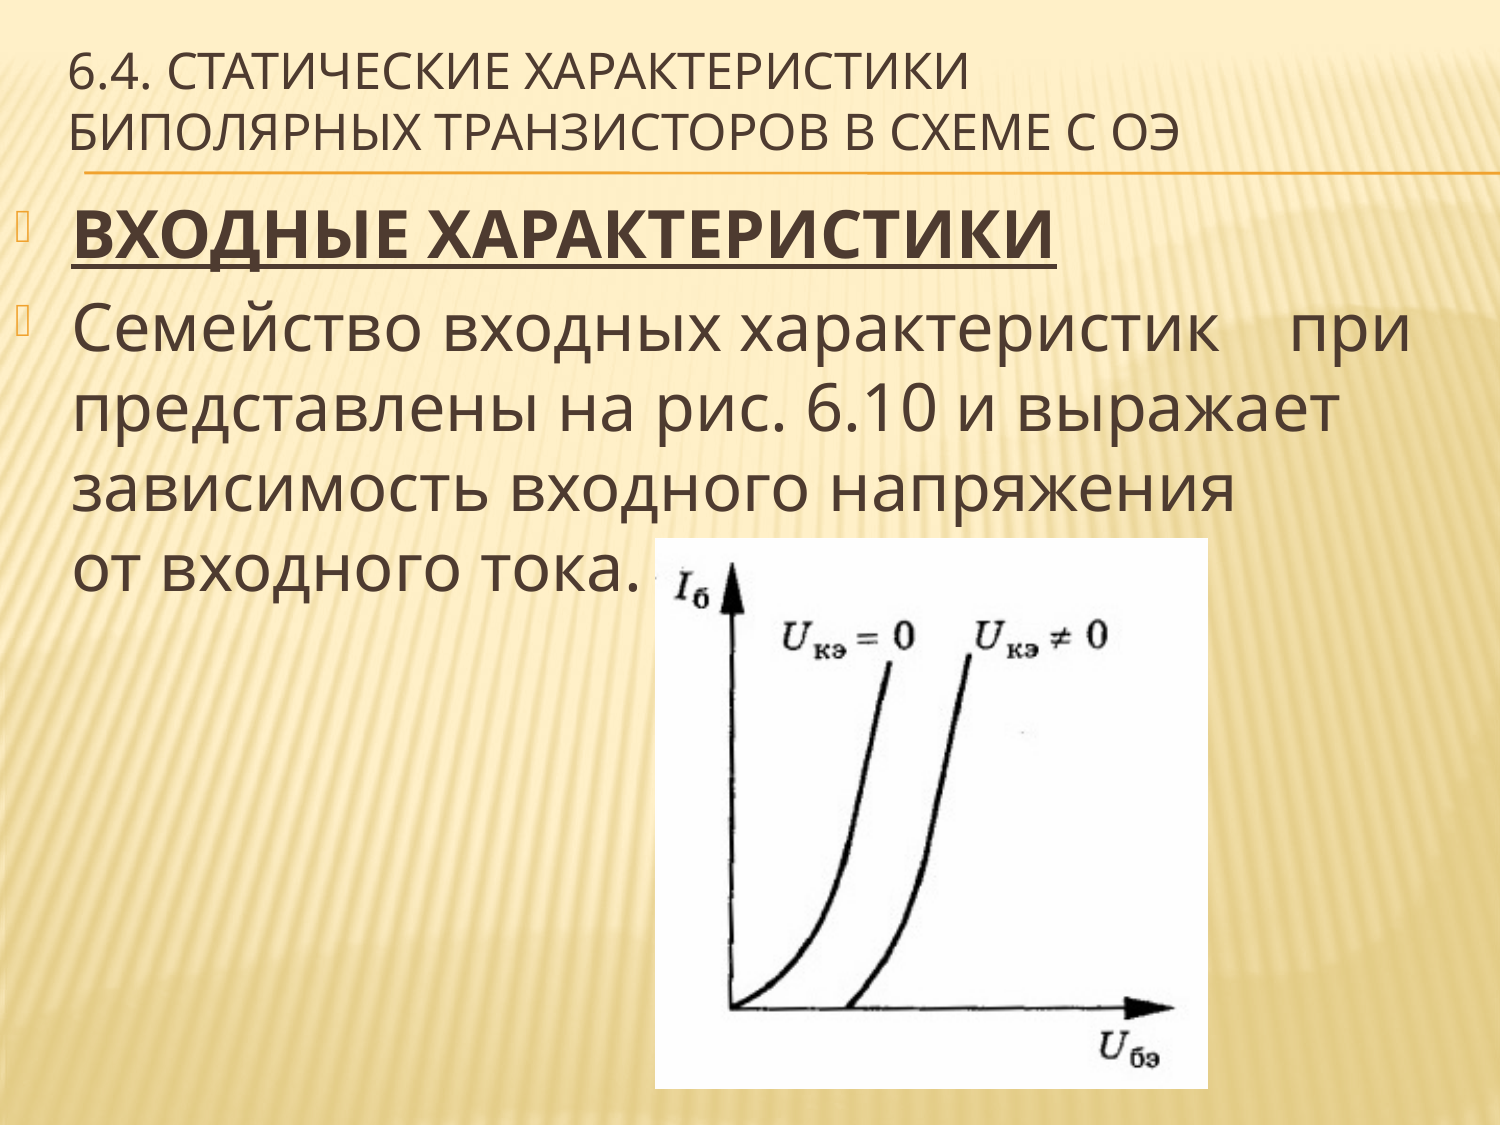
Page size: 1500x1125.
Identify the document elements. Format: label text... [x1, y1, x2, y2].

title 6.4. Статические характеристики биполярных транзисторов в схеме с ОЭ [53, 30, 1479, 169]
picture [655, 538, 1208, 1090]
